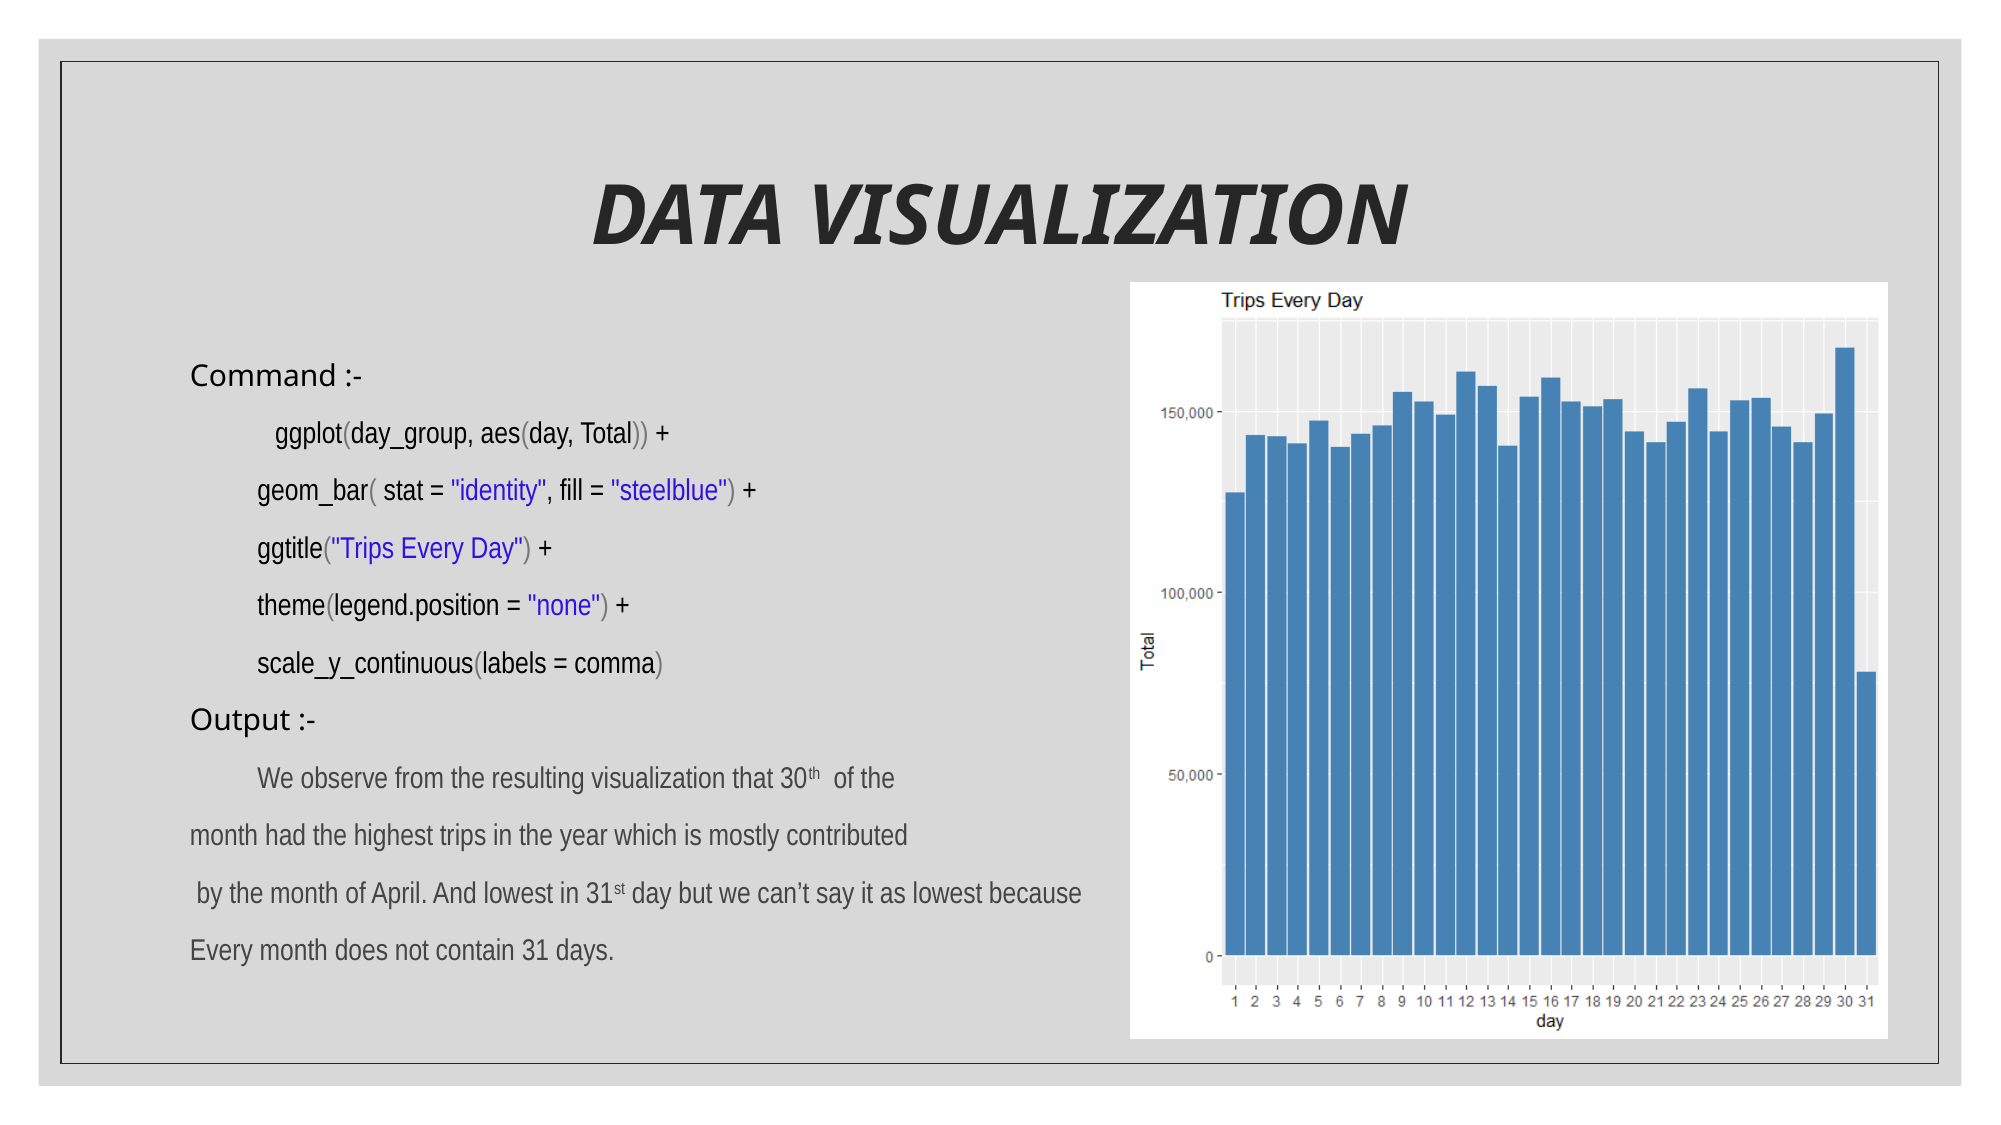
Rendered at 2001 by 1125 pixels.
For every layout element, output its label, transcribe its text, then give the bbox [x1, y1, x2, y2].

title DATA VISUALIZATION [174, 105, 1825, 331]
list Command :- ggplot(day_group, aes(day, Total)) + geom_bar( stat = "identity", fill = "steelblue") + ggtitle("Trips Every Day") + theme(legend.position = "none") + scale_y_continuous(labels = comma) Output :- We observe from the resulting visualization that 30th of the month had the highest trips in the year which is mostly contributed by the month of April. And lowest in 31st day but we can’t say it as lowest because Every month does not contain 31 days. [174, 345, 1125, 977]
picture [1130, 282, 1888, 1039]
